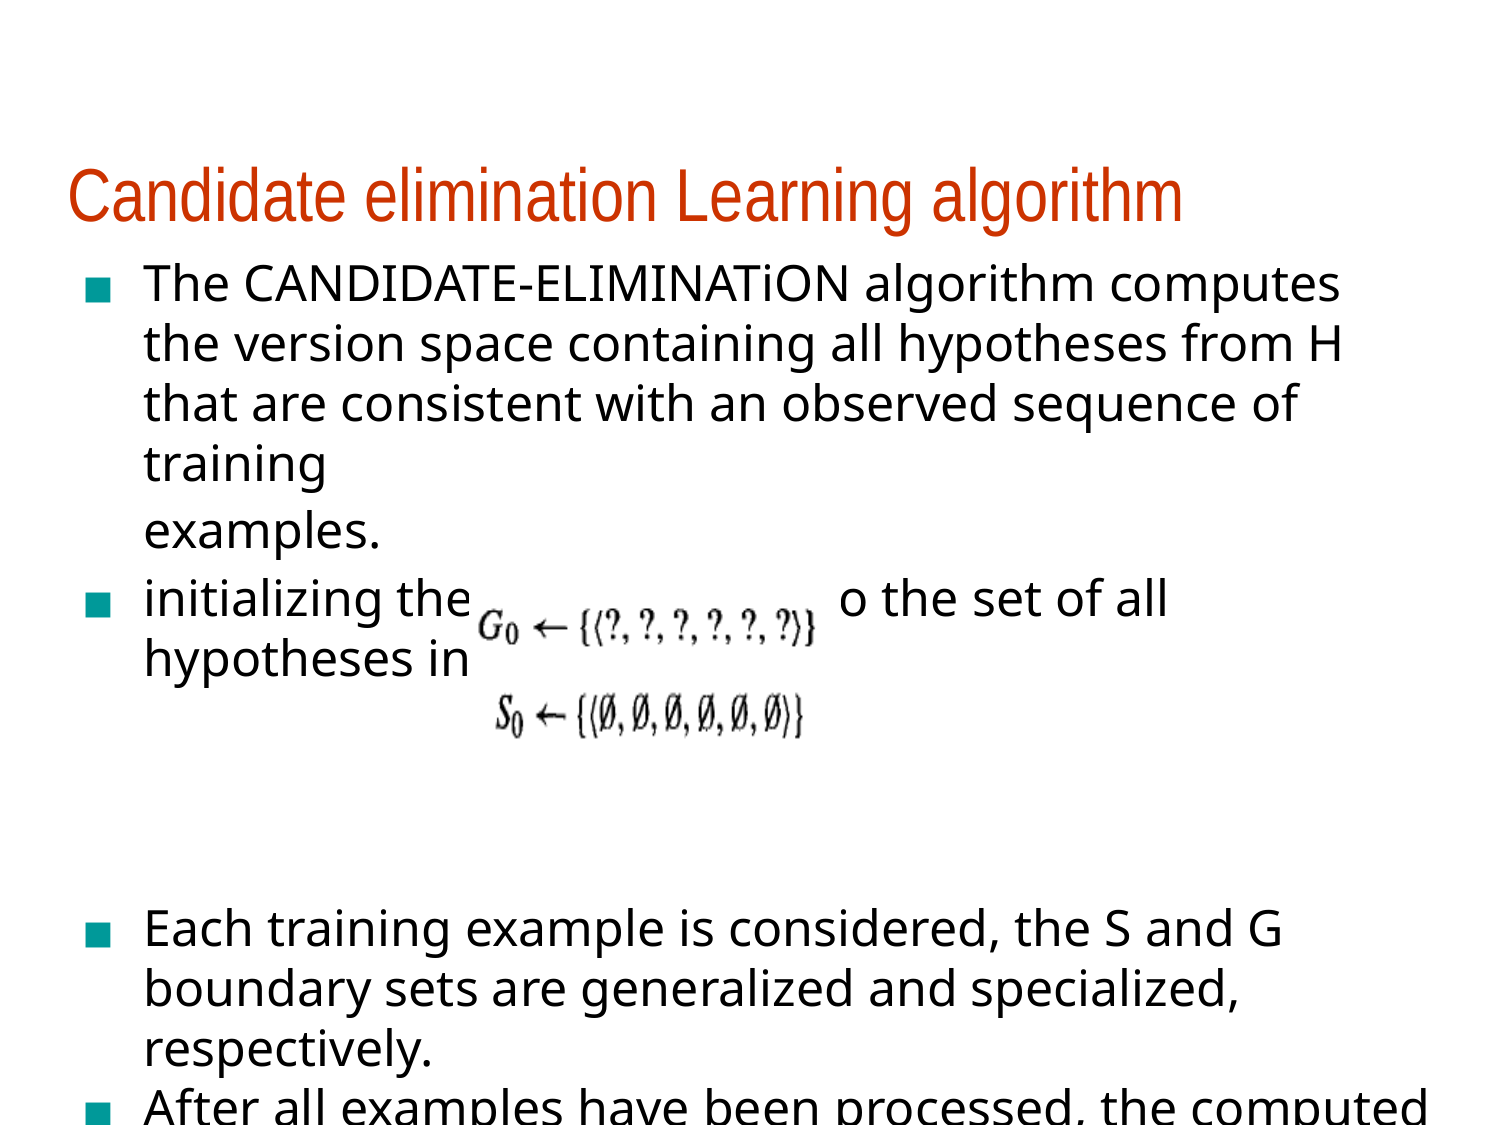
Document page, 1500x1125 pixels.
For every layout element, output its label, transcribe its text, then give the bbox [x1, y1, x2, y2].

list The CANDIDATE-ELIMINATiON algorithm computes the version space containing all hypotheses from H that are consistent with an observed sequence of training examples. initializing the version space to the set of all hypotheses in H Each training example is considered, the S and G boundary sets are generalized and specialized, respectively. After all examples have been processed, the computed version space contains all the hypotheses consistent with these examples and only these hypotheses [53, 243, 1448, 1101]
title Candidate elimination Learning algorithm [52, 107, 1469, 244]
picture [469, 577, 841, 768]
